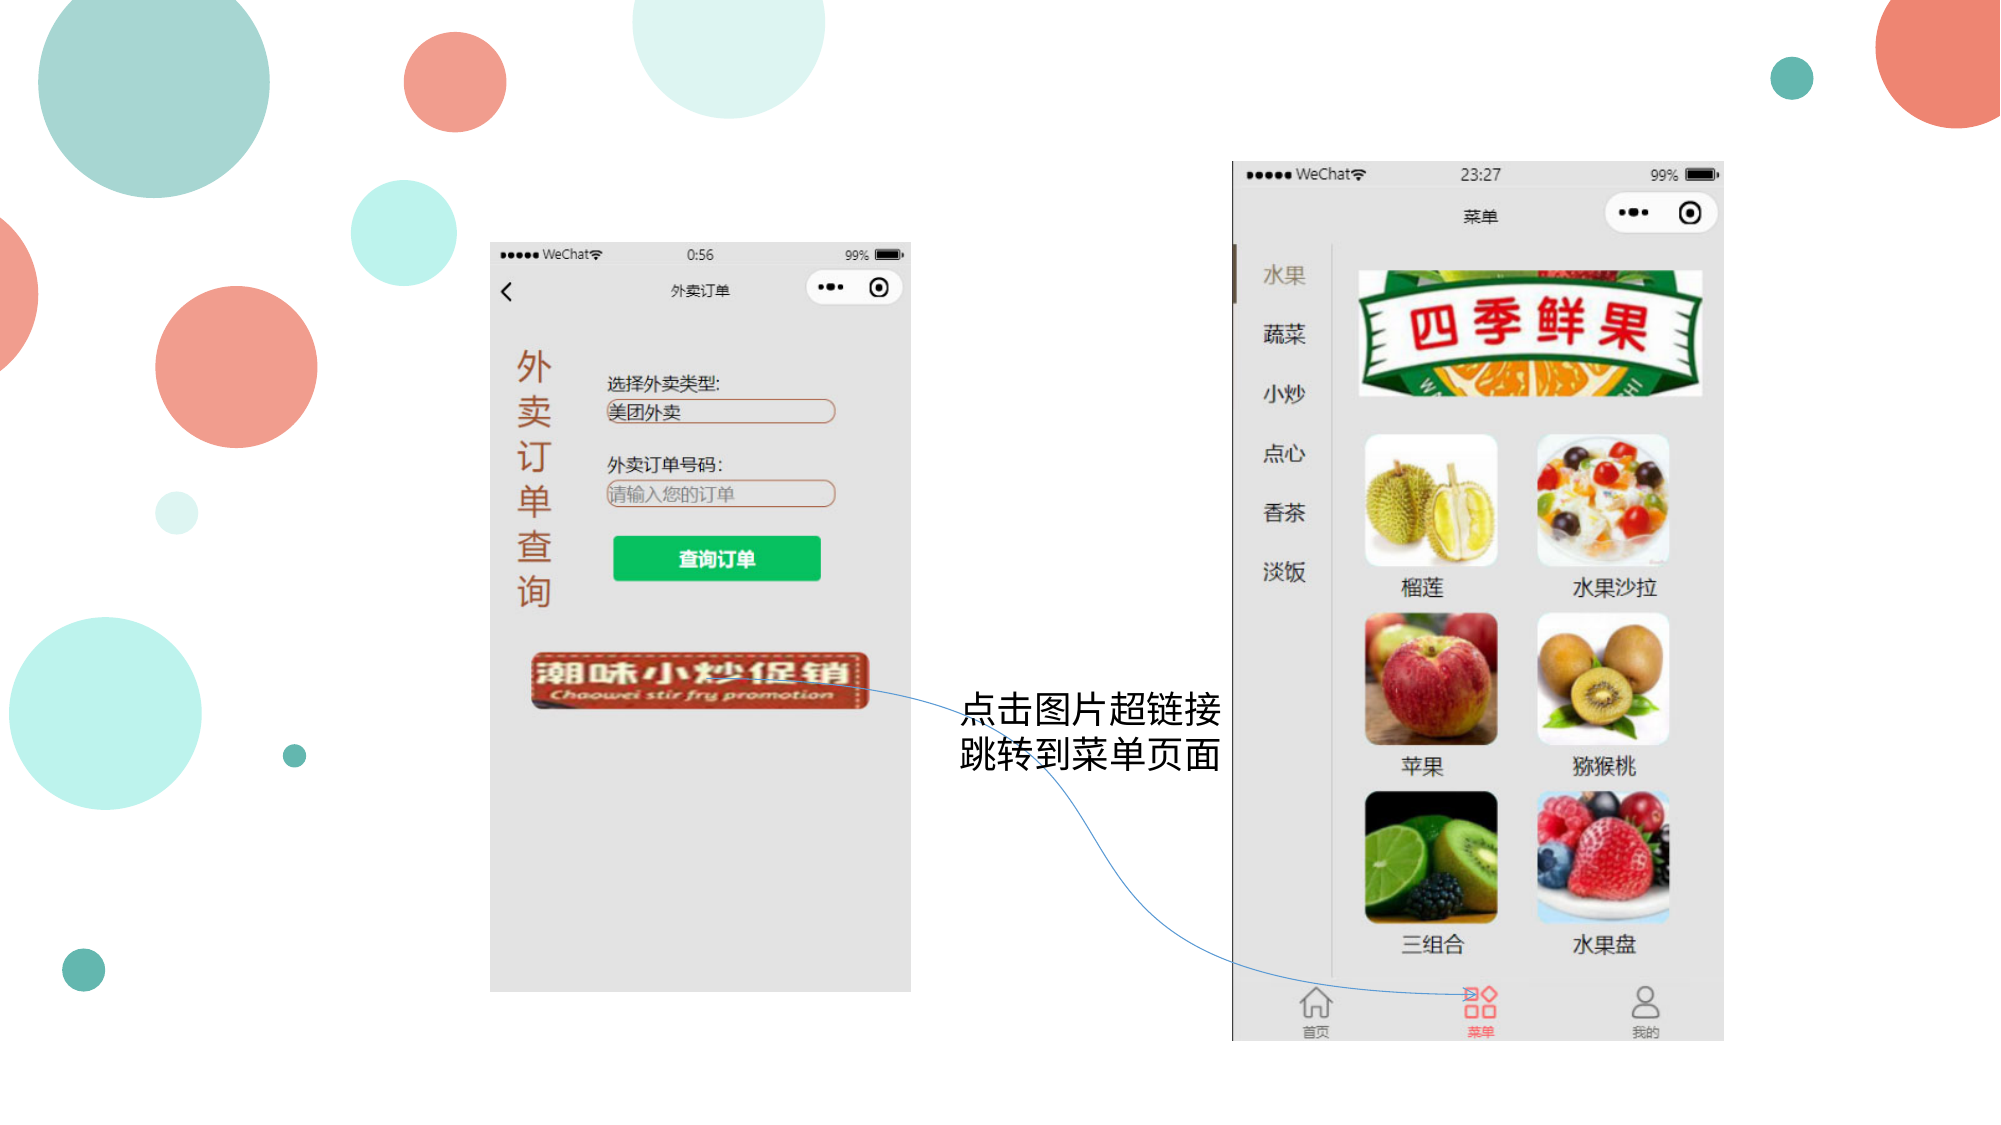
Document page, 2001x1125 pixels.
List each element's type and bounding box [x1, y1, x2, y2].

text_box [706, 678, 1477, 995]
text_box [1769, 55, 1815, 101]
text_box [281, 743, 308, 769]
text_box [154, 284, 319, 450]
text_box [1874, 0, 2000, 130]
text_box [631, 0, 827, 120]
text_box [402, 30, 508, 134]
picture [1231, 161, 1724, 1041]
text_box [154, 490, 200, 536]
text_box [349, 179, 458, 288]
text_box [0, 216, 40, 373]
text_box [61, 947, 107, 993]
text_box [37, 0, 271, 200]
text_box [8, 616, 203, 811]
picture [490, 242, 911, 992]
